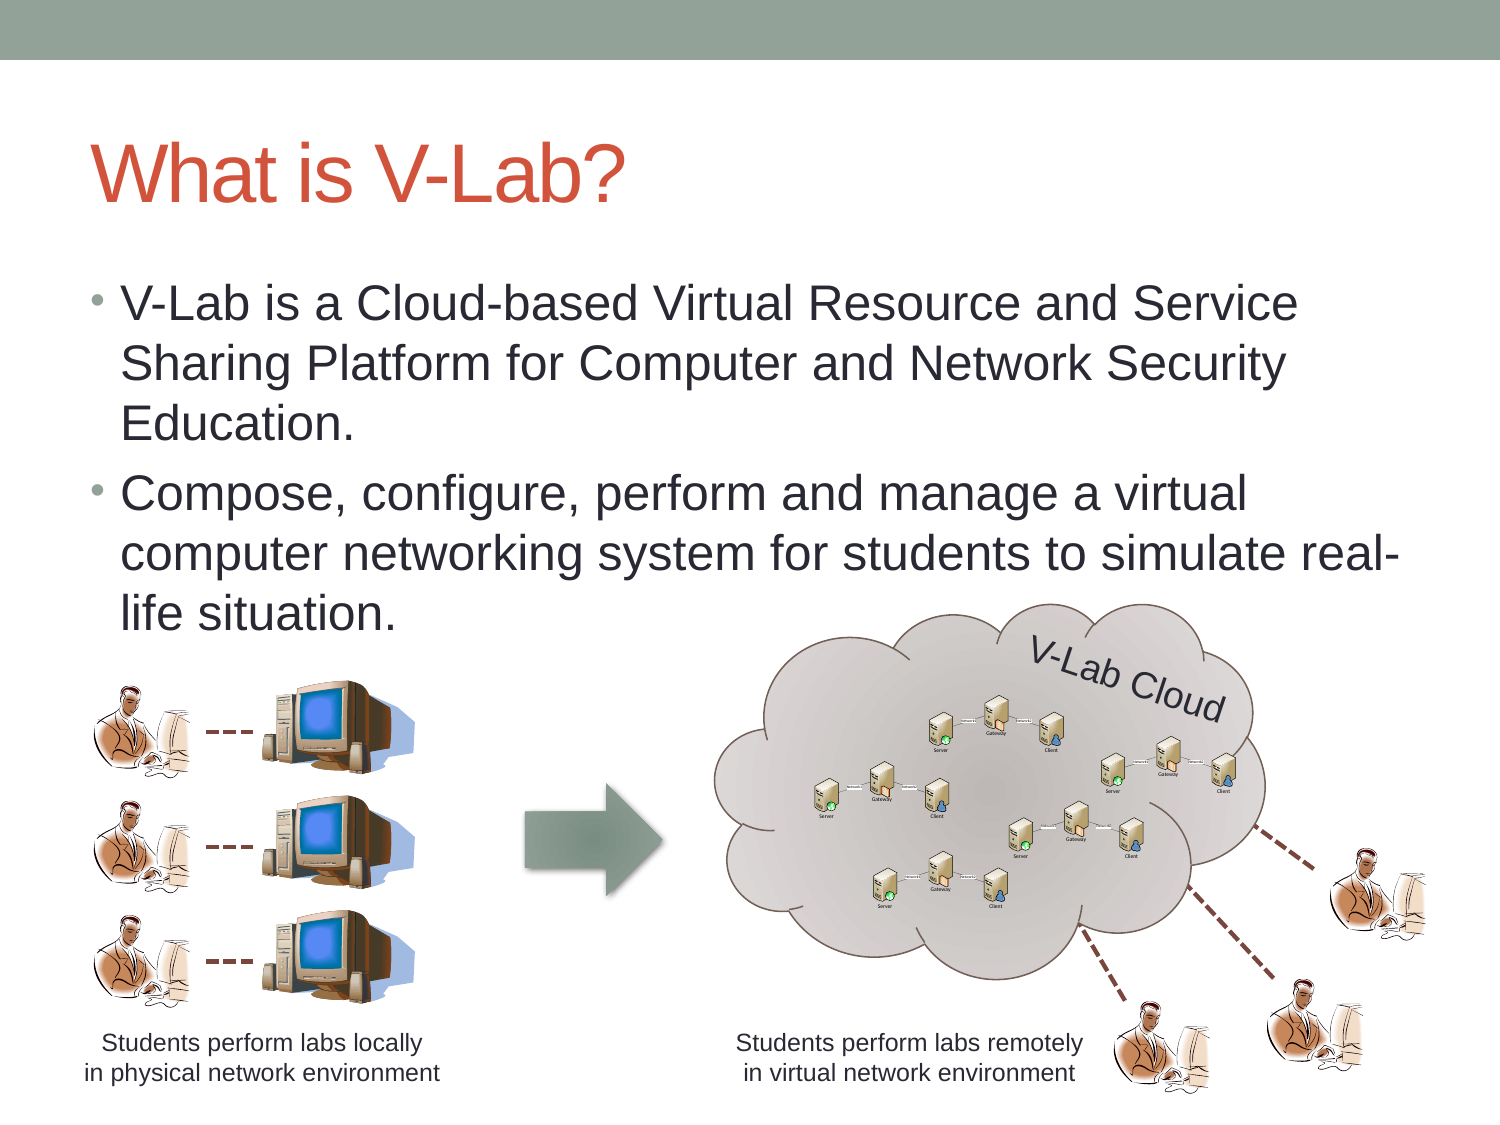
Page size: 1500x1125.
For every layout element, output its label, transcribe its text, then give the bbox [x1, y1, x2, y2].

text_box [524, 783, 663, 896]
picture [90, 684, 191, 780]
picture [1100, 735, 1237, 796]
picture [90, 799, 191, 895]
picture [1326, 847, 1427, 942]
text_box Students perform labs locally in physical network environment [37, 1019, 488, 1094]
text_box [1176, 874, 1274, 979]
list V-Lab is a Cloud-based Virtual Resource and Service Sharing Platform for Computer and Network Security Education. Compose, configure, perform and manage a virtual computer networking system for students to simulate real-life situation. [75, 262, 1425, 1063]
text_box Students perform labs remotely in virtual network environment [711, 1019, 1107, 1094]
picture [928, 694, 1065, 755]
title What is V-Lab? [75, 87, 1425, 250]
picture [262, 680, 416, 775]
picture [1263, 977, 1364, 1073]
picture [813, 760, 951, 822]
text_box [1233, 809, 1314, 870]
text_box V-Lab Cloud [1005, 612, 1262, 742]
picture [262, 909, 416, 1004]
text_box [713, 603, 1266, 981]
picture [872, 799, 1145, 911]
picture [262, 795, 416, 890]
picture [1110, 1000, 1211, 1095]
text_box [1063, 896, 1126, 1001]
picture [90, 914, 191, 1009]
